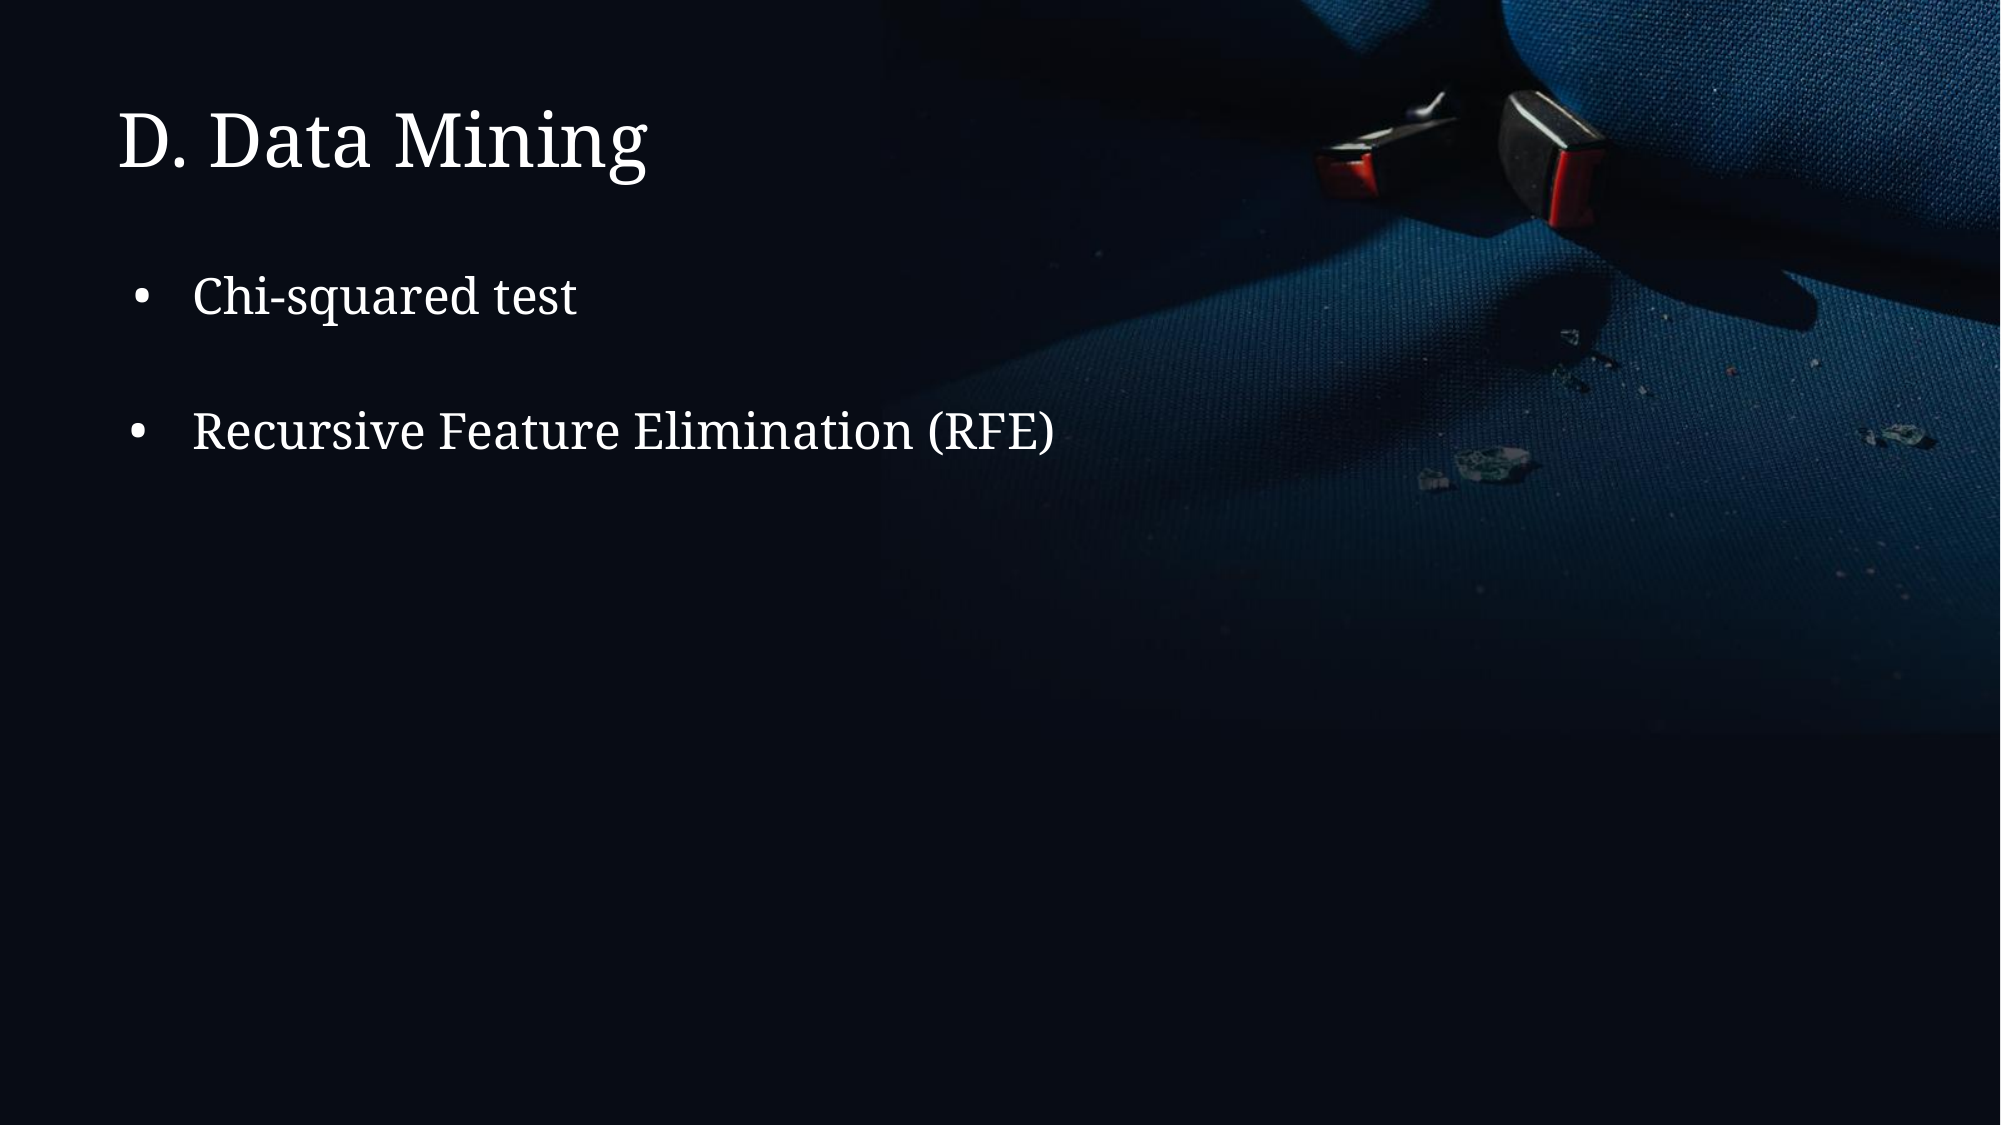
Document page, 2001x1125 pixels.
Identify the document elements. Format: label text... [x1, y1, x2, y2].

picture [0, 0, 2001, 1125]
title D. Data Mining [102, 43, 1898, 233]
list Chi-squared test Recursive Feature Elimination (RFE) [102, 256, 1898, 895]
